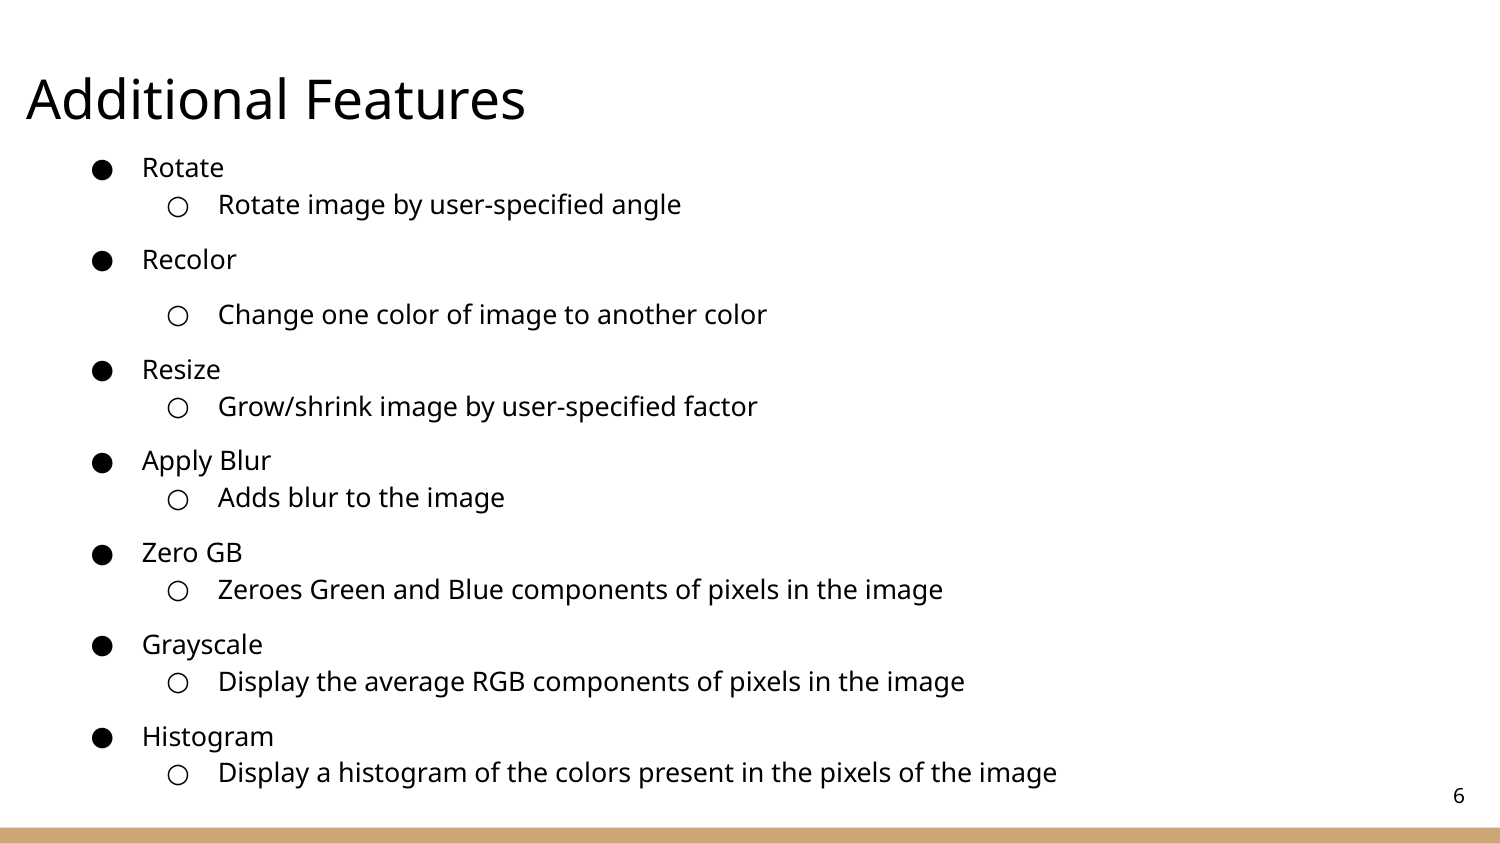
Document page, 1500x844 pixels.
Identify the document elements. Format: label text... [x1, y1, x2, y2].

slide_number ‹#› [1389, 764, 1480, 830]
list Rotate Rotate image by user-specified angle Recolor Change one color of image to another color Resize Grow/shrink image by user-specified factor Apply Blur Adds blur to the image Zero GB Zeroes Green and Blue components of pixels in the image Grayscale Display the average RGB components of pixels in the image Histogram Display a histogram of the colors present in the pixels of the image [51, 131, 1449, 806]
title Additional Features [11, 9, 563, 146]
